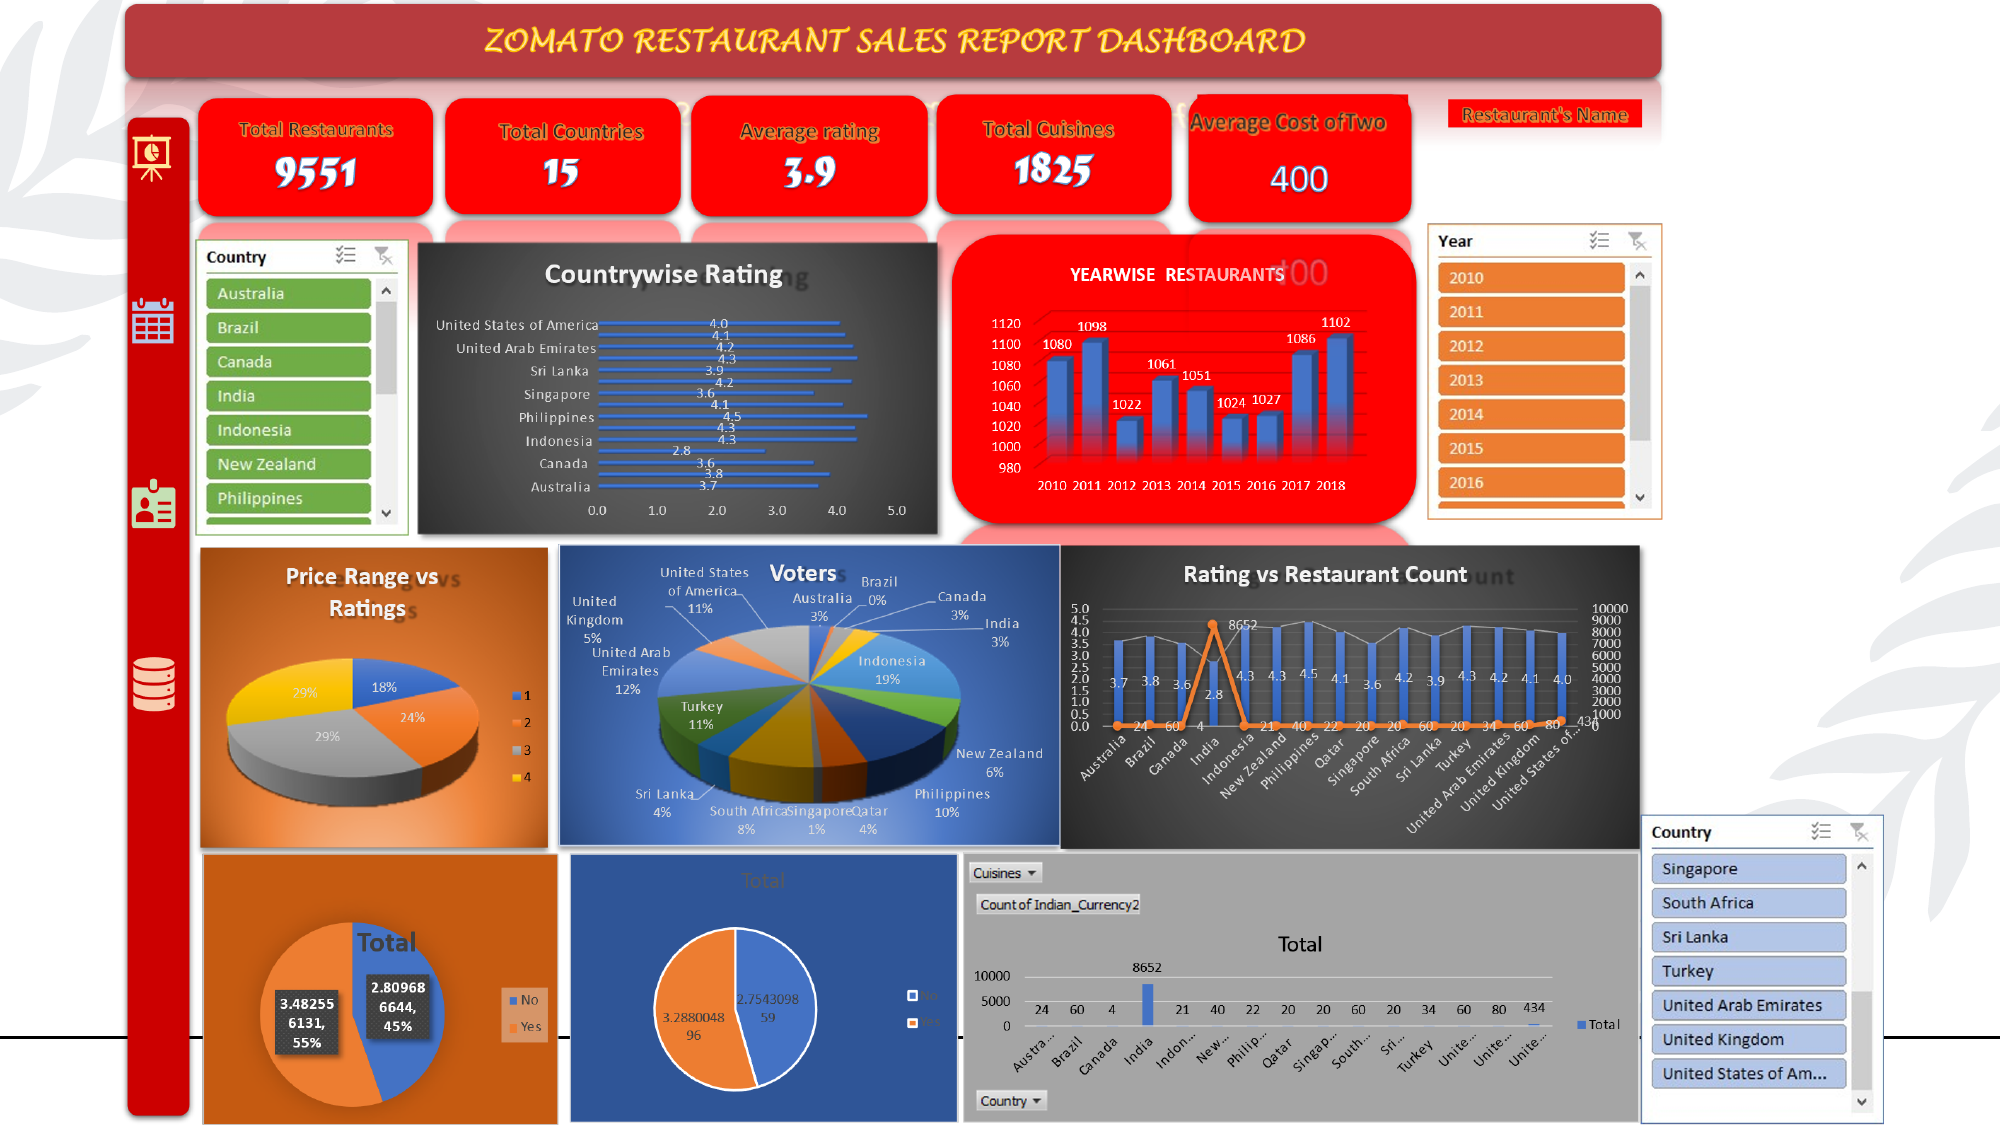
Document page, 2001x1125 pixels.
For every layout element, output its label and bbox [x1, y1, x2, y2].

picture [116, 0, 1884, 1125]
